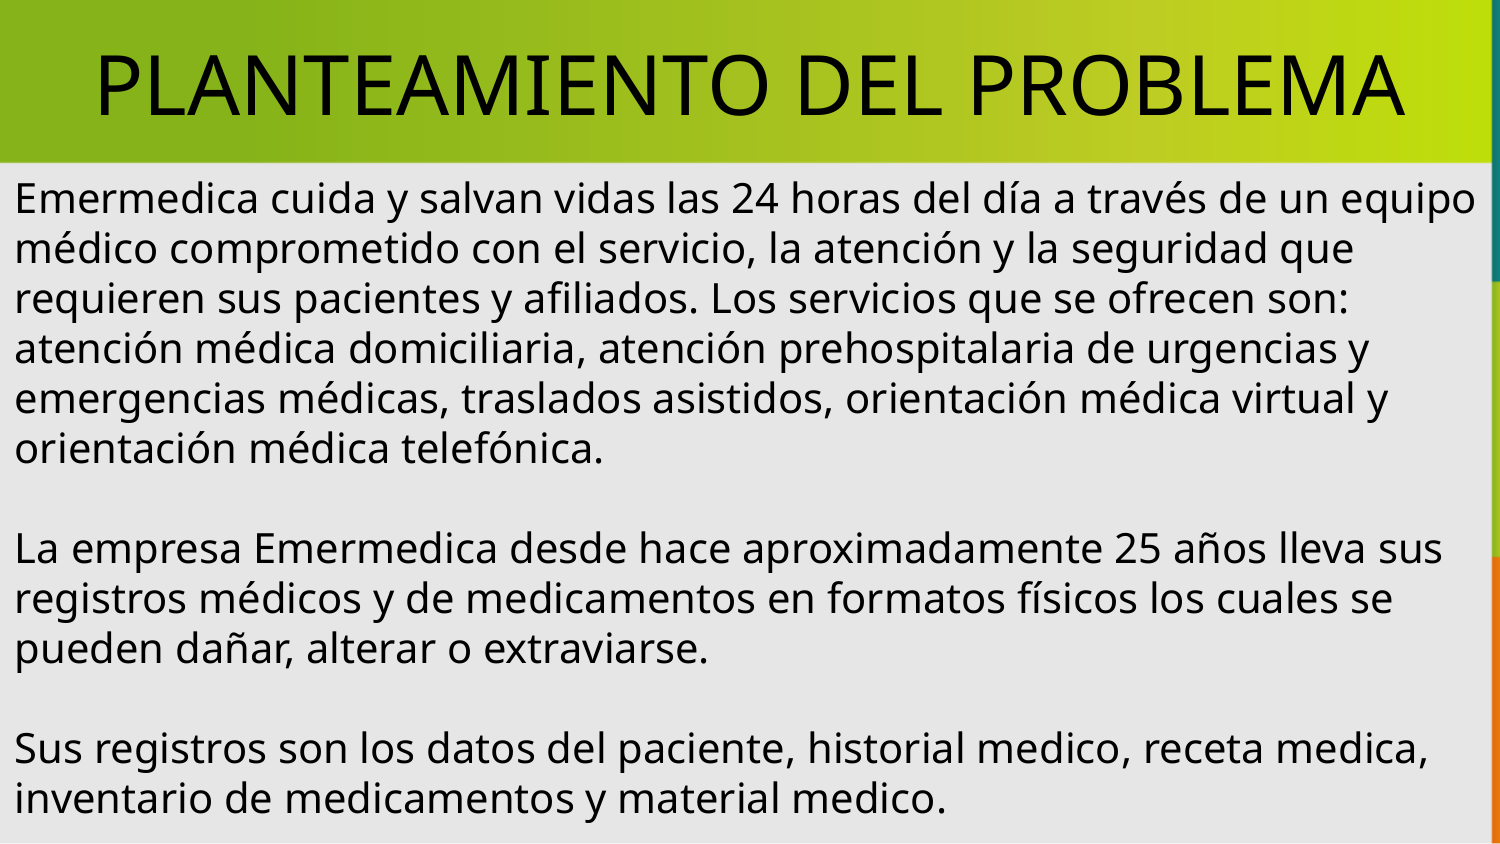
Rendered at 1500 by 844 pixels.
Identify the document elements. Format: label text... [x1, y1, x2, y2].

text_box Emermedica cuida y salvan vidas las 24 horas del día a través de un equipo médico comprometido con el servicio, la atención y la seguridad que requieren sus pacientes y afiliados. Los servicios que se ofrecen son: atención médica domiciliaria, atención prehospitalaria de urgencias y emergencias médicas, traslados asistidos, orientación médica virtual y orientación médica telefónica. La empresa Emermedica desde hace aproximadamente 25 años lleva sus registros médicos y de medicamentos en formatos físicos los cuales se pueden dañar, alterar o extraviarse. Sus registros son los datos del paciente, historial medico, receta medica, inventario de medicamentos y material medico. [0, 164, 1500, 844]
text_box PLANTEAMIENTO DEL PROBLEMA [0, 0, 1500, 164]
